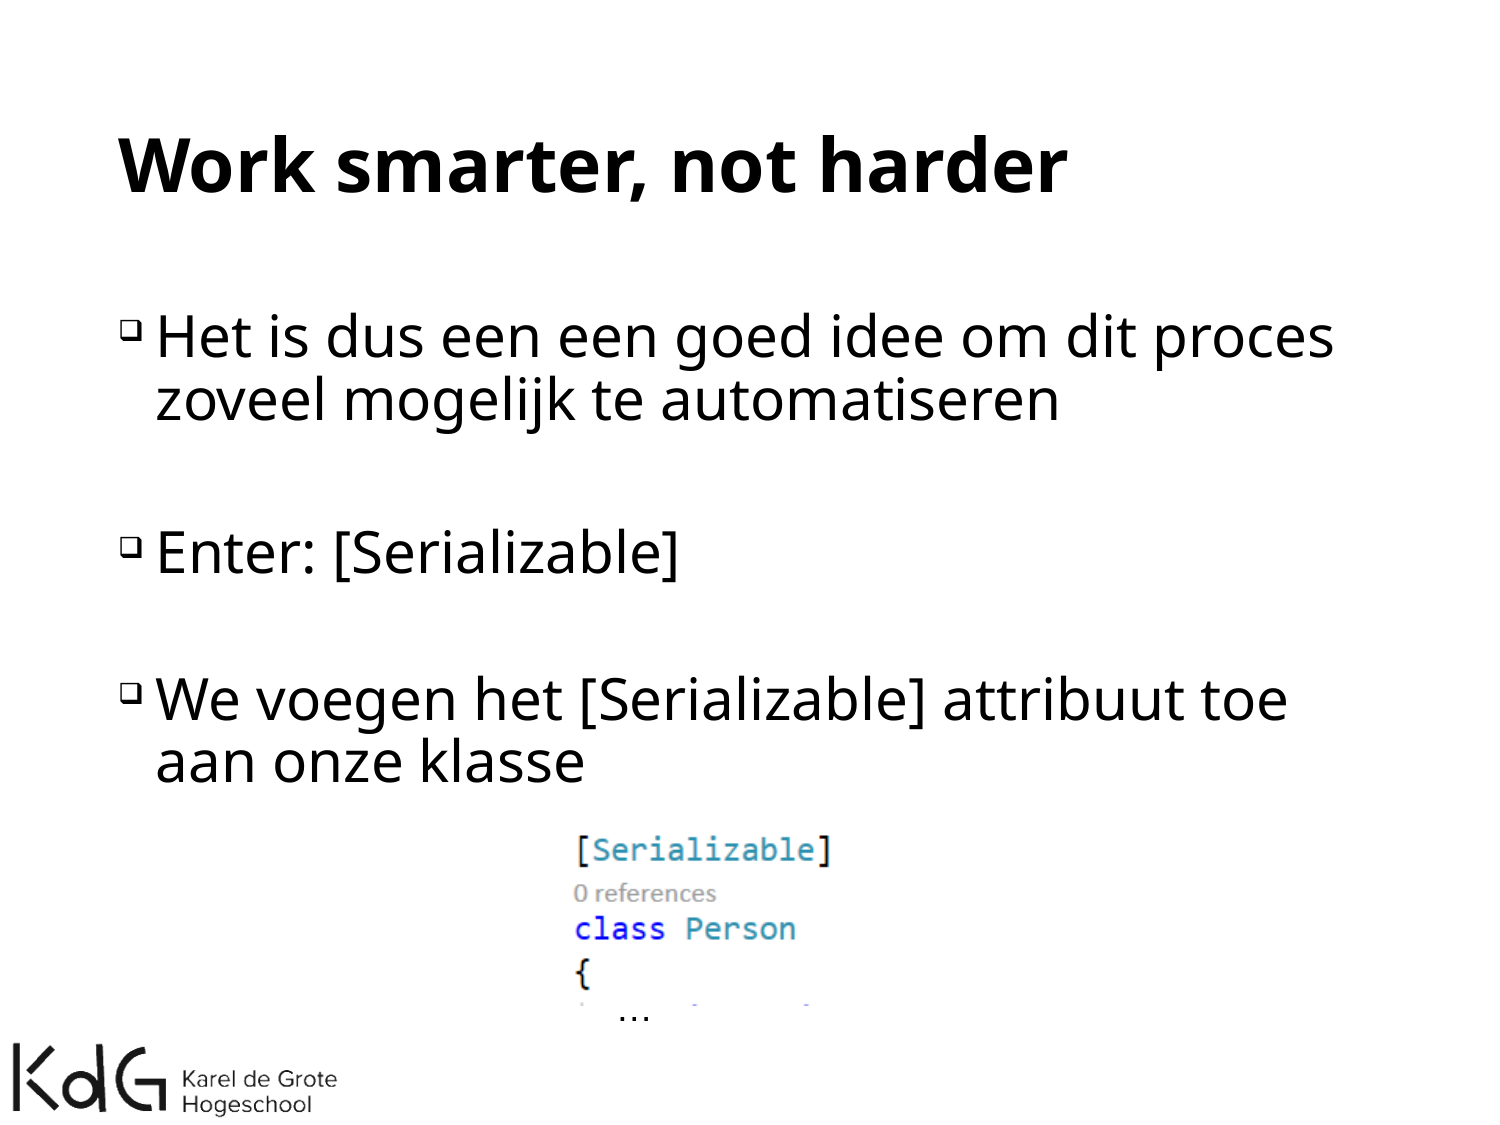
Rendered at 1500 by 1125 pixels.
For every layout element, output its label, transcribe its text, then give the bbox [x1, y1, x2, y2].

picture [0, 997, 383, 1125]
picture [546, 798, 1244, 1006]
list Het is dus een een goed idee om dit proces zoveel mogelijk te automatiseren Enter: [Serializable] We voegen het [Serializable] attribuut toe aan onze klasse [103, 299, 1397, 1014]
title Work smarter, not harder [103, 59, 1397, 278]
text_box … [600, 1006, 668, 1037]
